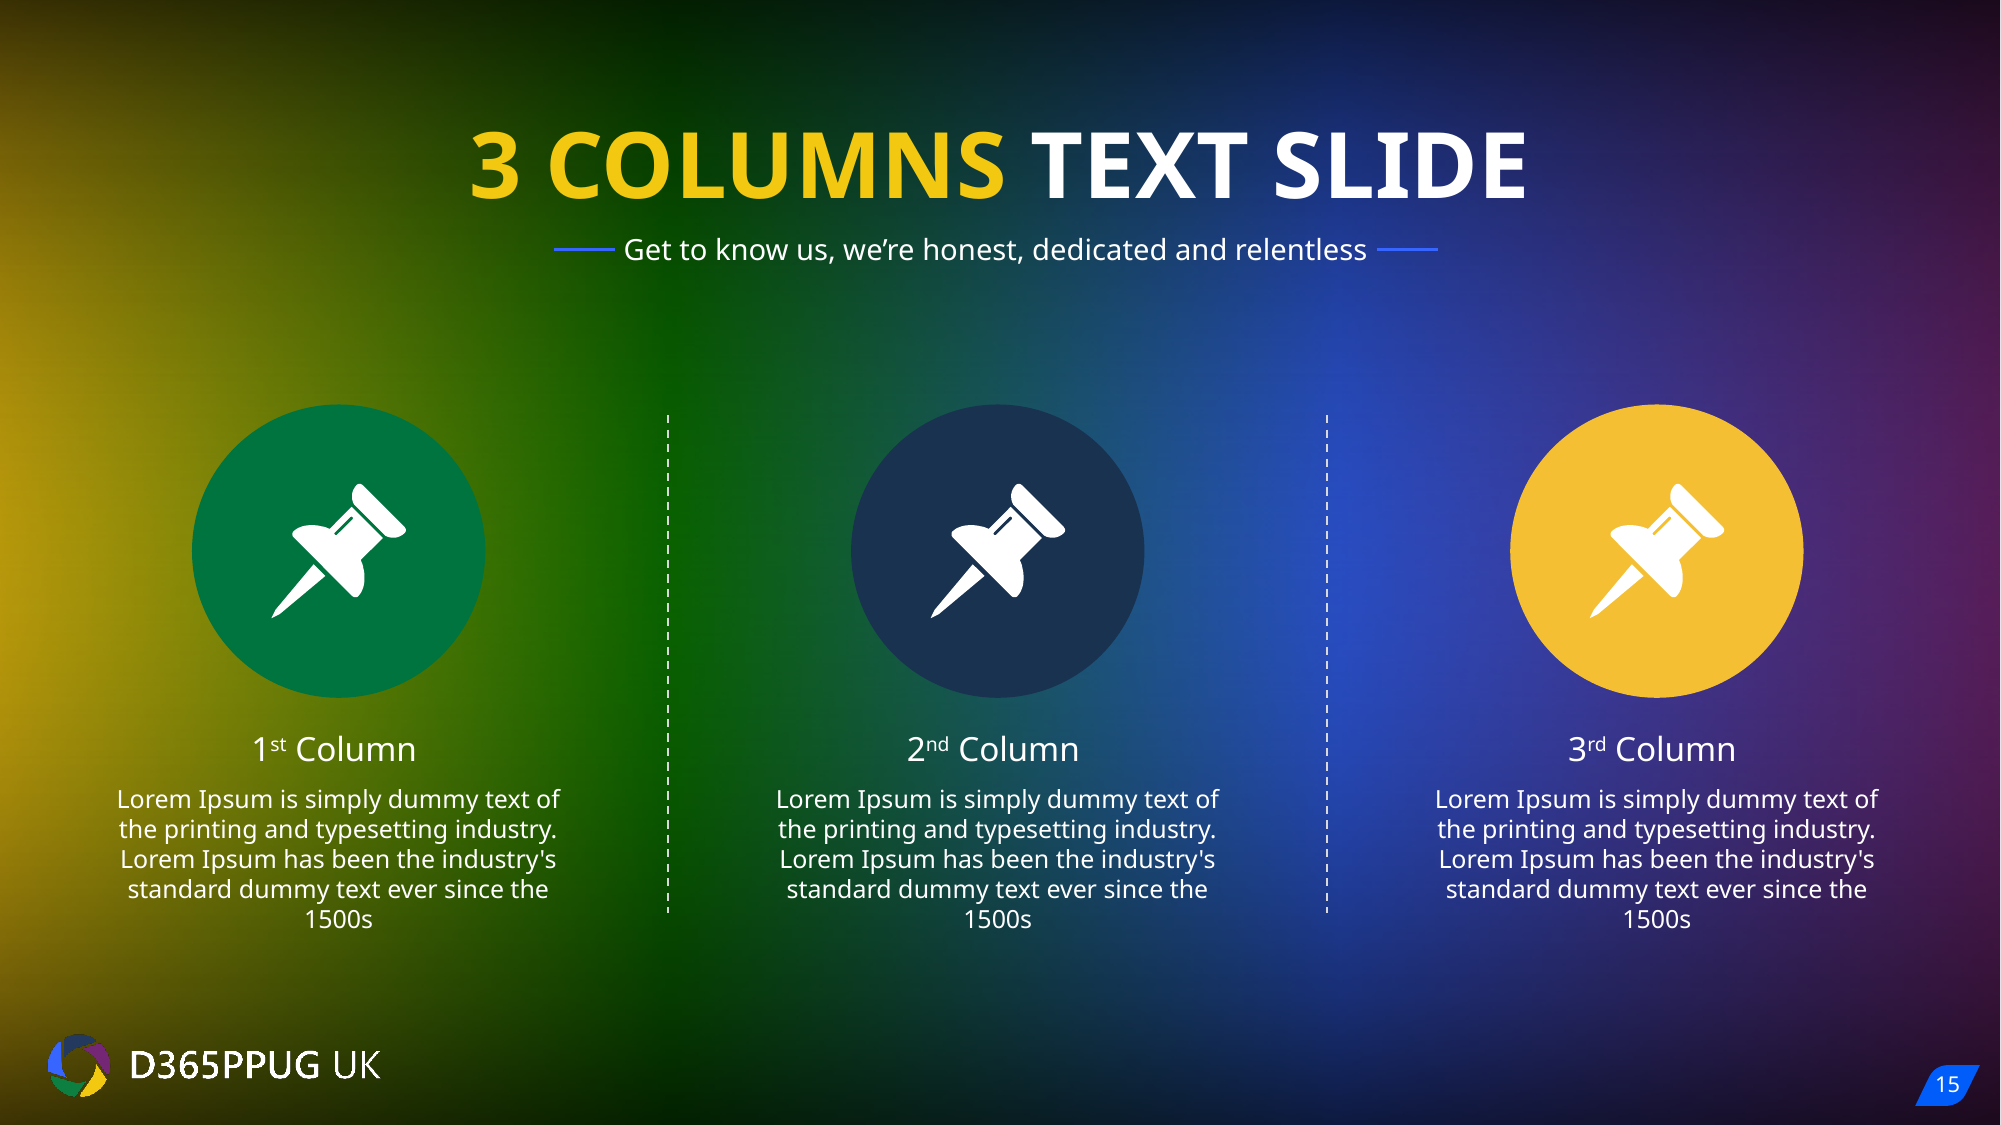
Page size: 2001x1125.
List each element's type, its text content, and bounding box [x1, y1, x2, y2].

picture [0, 0, 2001, 1125]
title 3 COLUMNS TEXT SLIDE [137, 98, 1863, 226]
list Get to know us, we’re honest, dedicated and relentless [133, 224, 1859, 275]
slide_number 15 [1904, 1055, 1991, 1116]
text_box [91, 404, 1905, 913]
